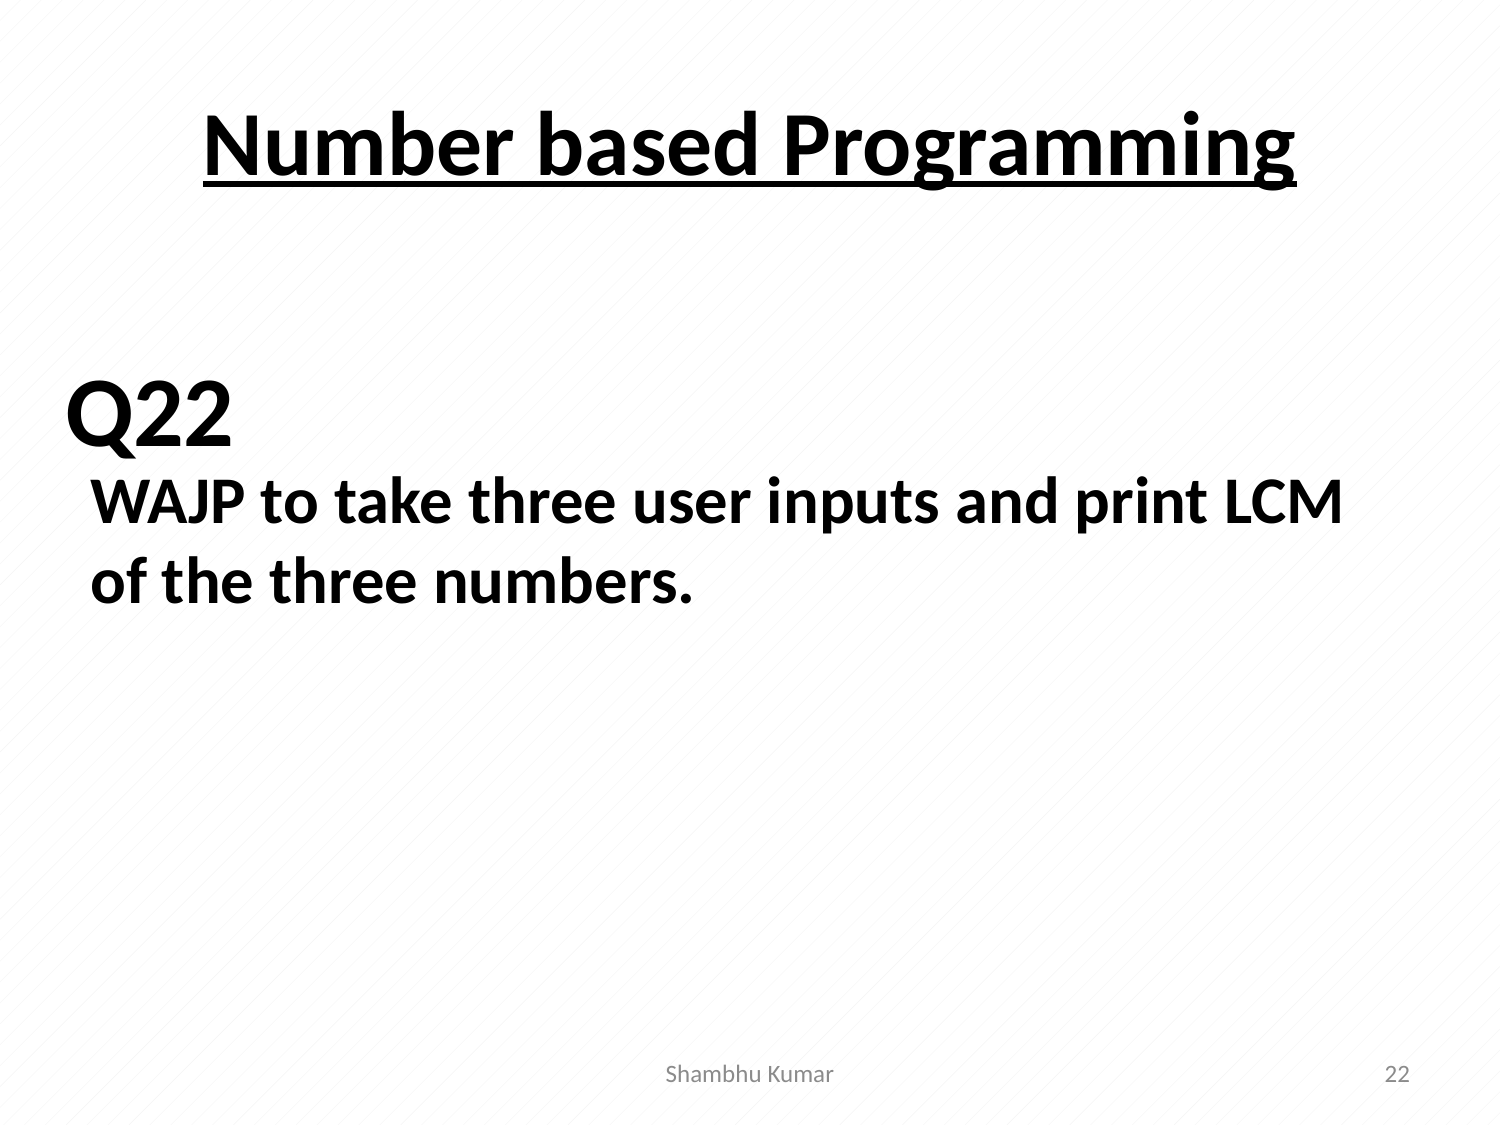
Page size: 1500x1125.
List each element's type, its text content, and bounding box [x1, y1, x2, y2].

footer Shambhu Kumar [512, 1042, 988, 1103]
text_box Q22 [37, 337, 250, 475]
list WAJP to take three user inputs and print LCM of the three numbers. [75, 262, 1425, 1005]
title Number based Programming [75, 45, 1425, 233]
slide_number 22 [1074, 1042, 1425, 1103]
